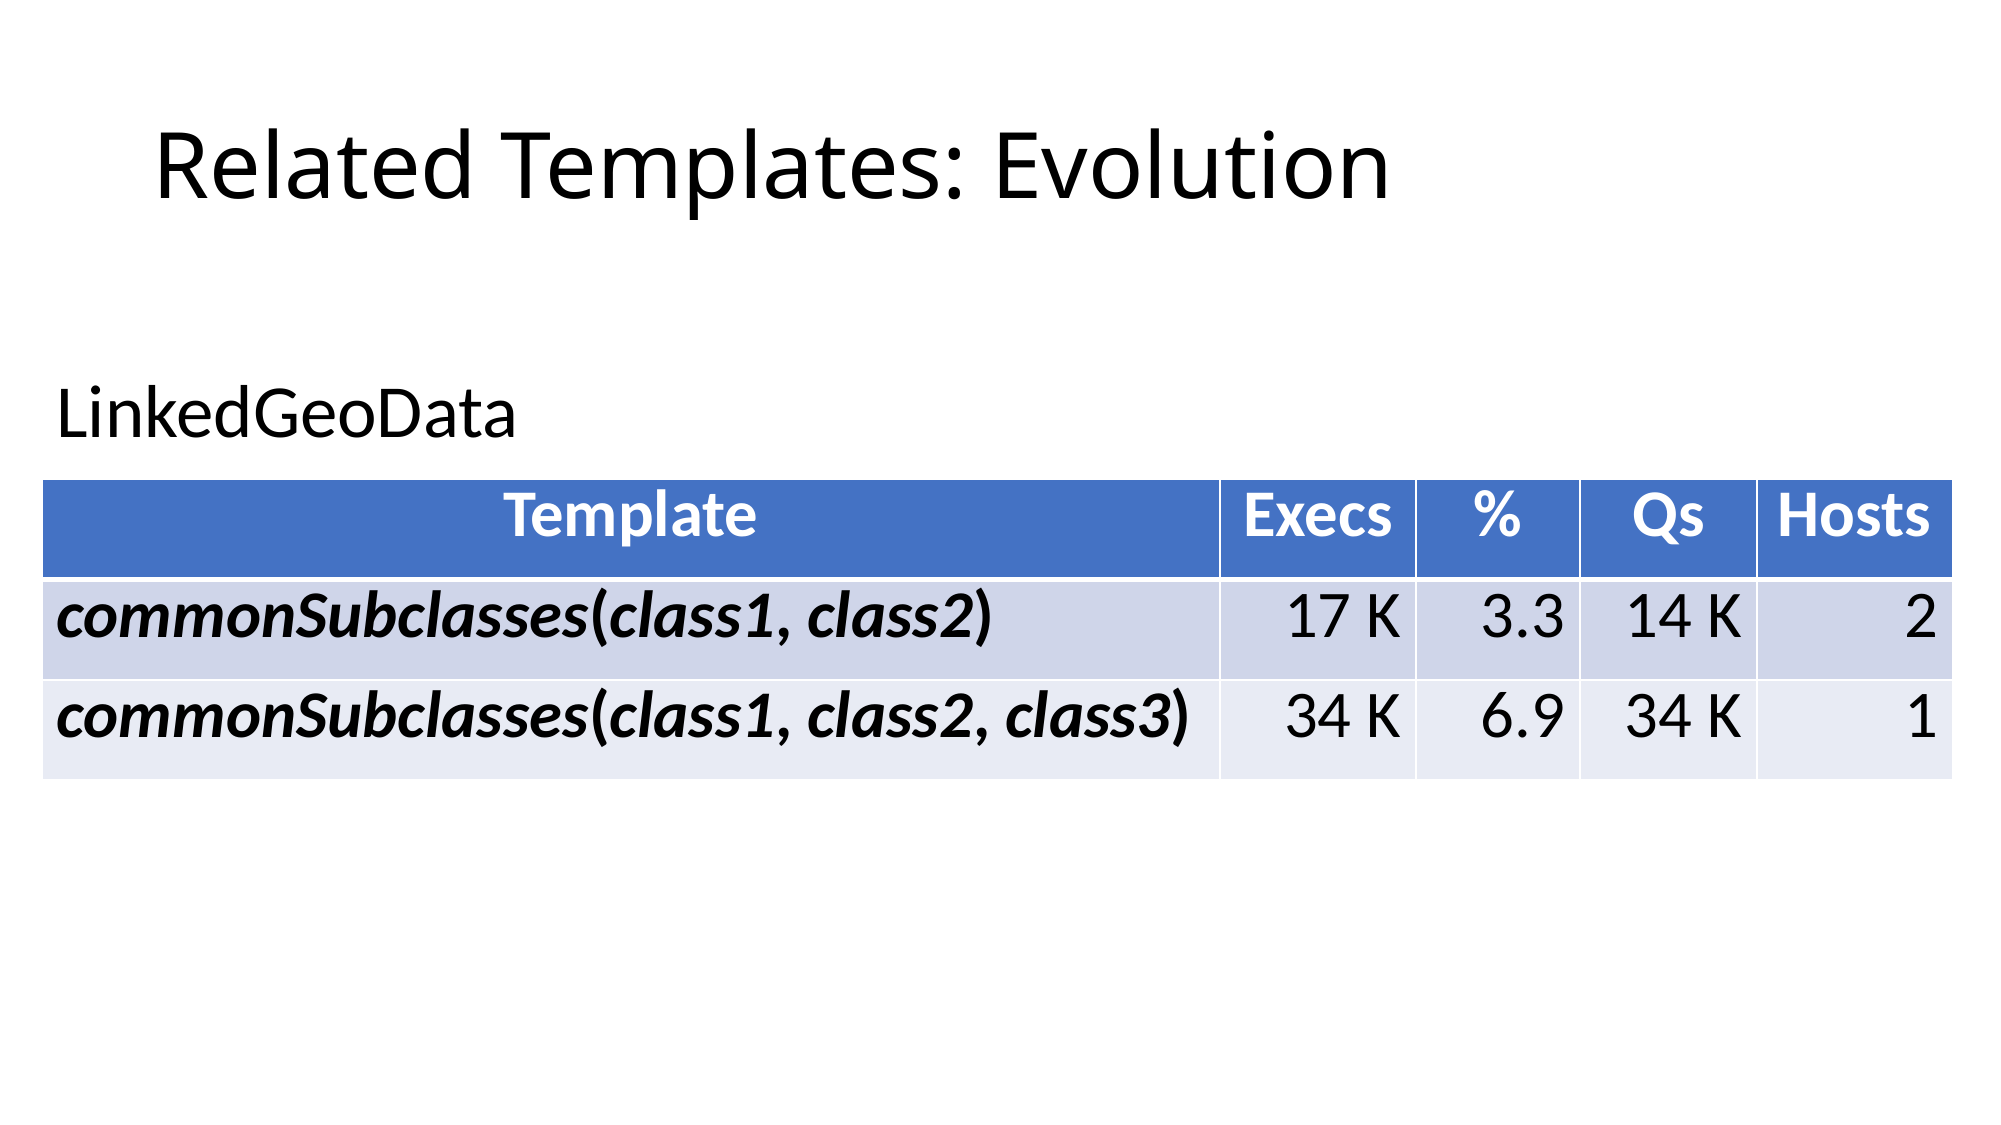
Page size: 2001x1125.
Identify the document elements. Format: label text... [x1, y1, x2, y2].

table_cell 17 K [1221, 582, 1415, 679]
table_cell 2 [1758, 582, 1952, 679]
table_cell commonSubclasses(class1, class2, class3) [43, 681, 1219, 779]
table_header % [1417, 480, 1579, 577]
table_cell 3.3 [1417, 582, 1579, 679]
table_cell 34 K [1221, 681, 1415, 779]
table_cell 34 K [1581, 681, 1756, 779]
table_cell commonSubclasses(class1, class2) [43, 582, 1219, 679]
title Related Templates: Evolution [137, 59, 1863, 278]
text_box LinkedGeoData [41, 354, 585, 460]
table_cell 6.9 [1417, 681, 1579, 779]
table_header Hosts [1758, 480, 1952, 577]
table_header Execs [1221, 480, 1415, 577]
table_header Qs [1581, 480, 1756, 577]
table_cell 14 K [1581, 582, 1756, 679]
table_header Template [43, 480, 1219, 577]
table_cell 1 [1758, 681, 1952, 779]
